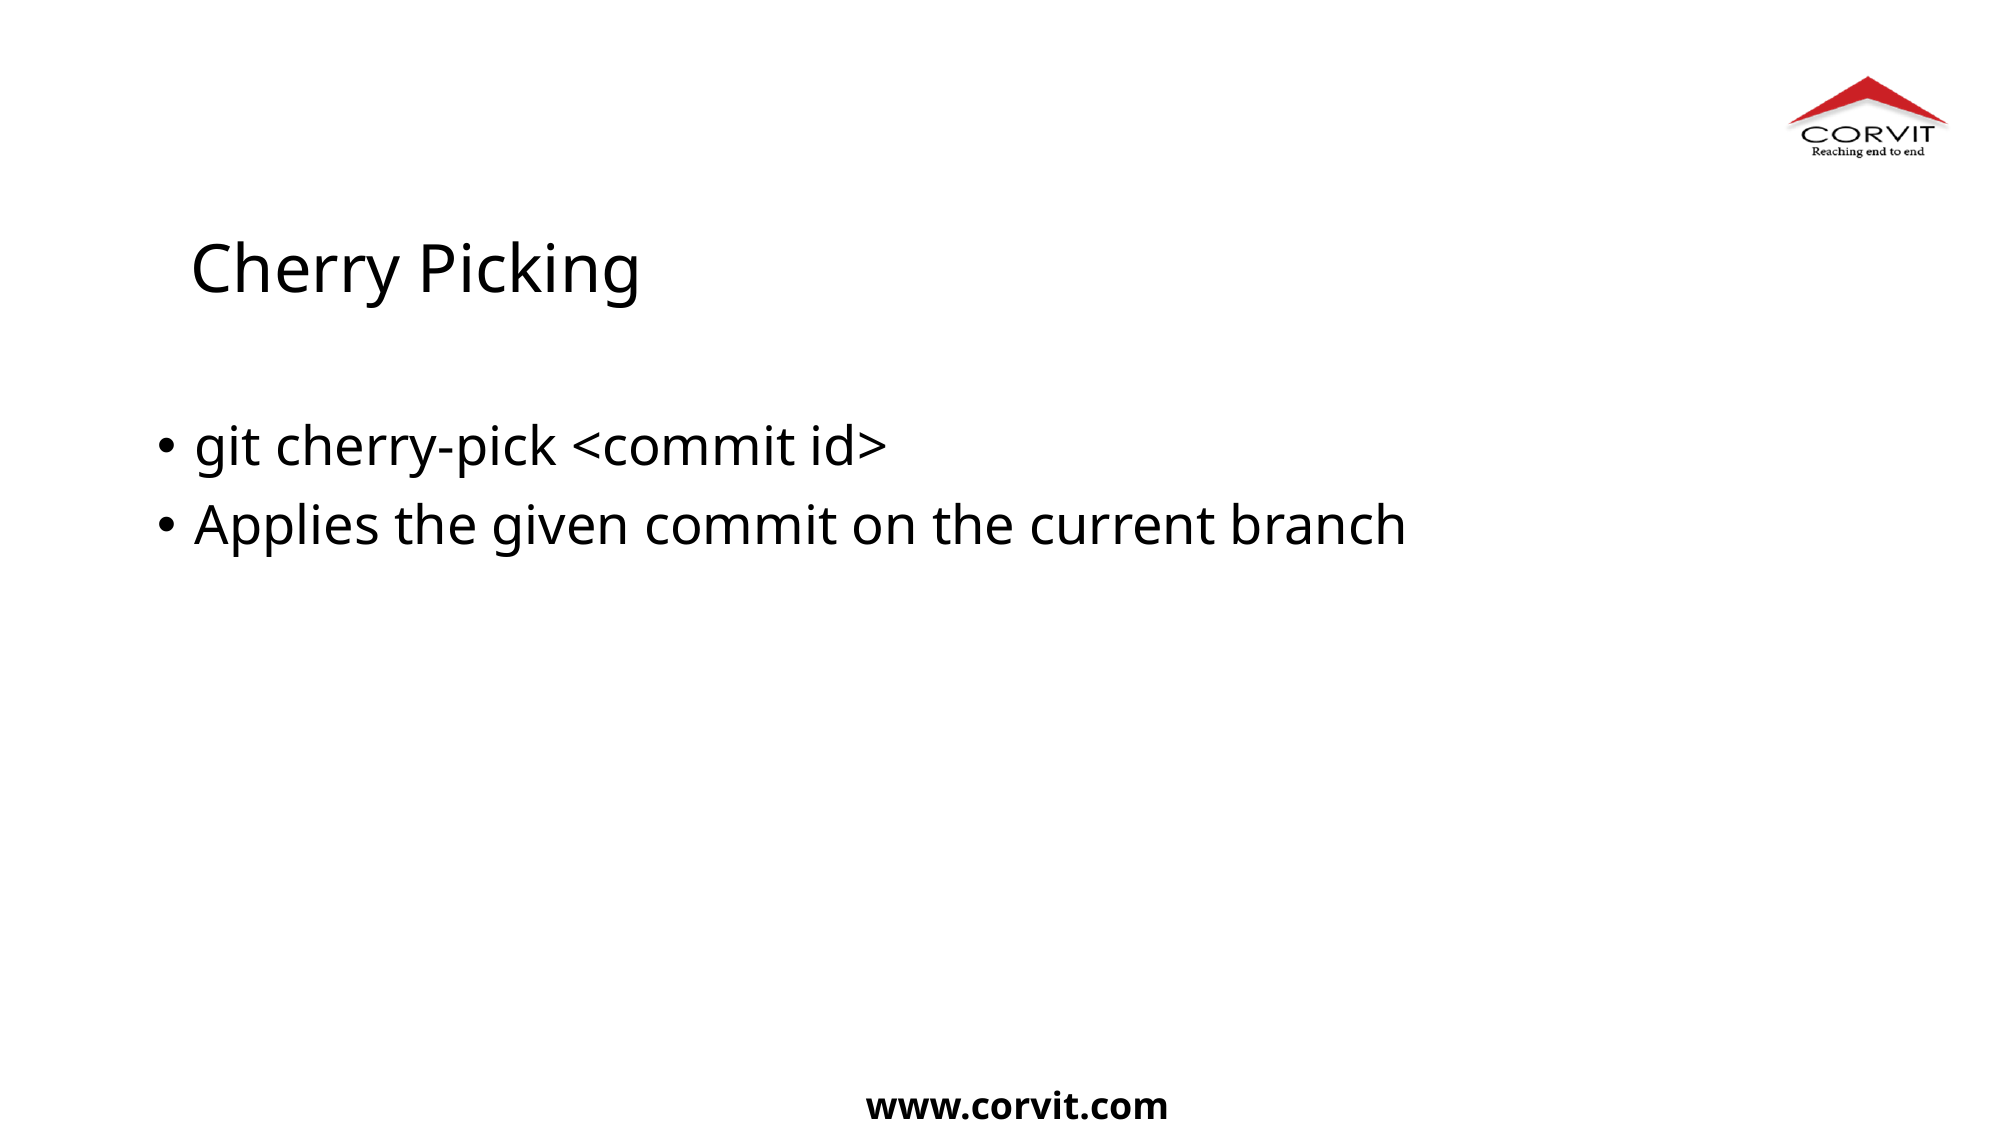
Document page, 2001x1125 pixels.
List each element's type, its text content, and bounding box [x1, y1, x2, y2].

title Cherry Picking [175, 162, 1901, 380]
list git cherry-pick <commit id> Applies the given commit on the current branch [142, 411, 1868, 1074]
text_box www.corvit.com [34, 1074, 2000, 1125]
picture [1783, 73, 1951, 163]
